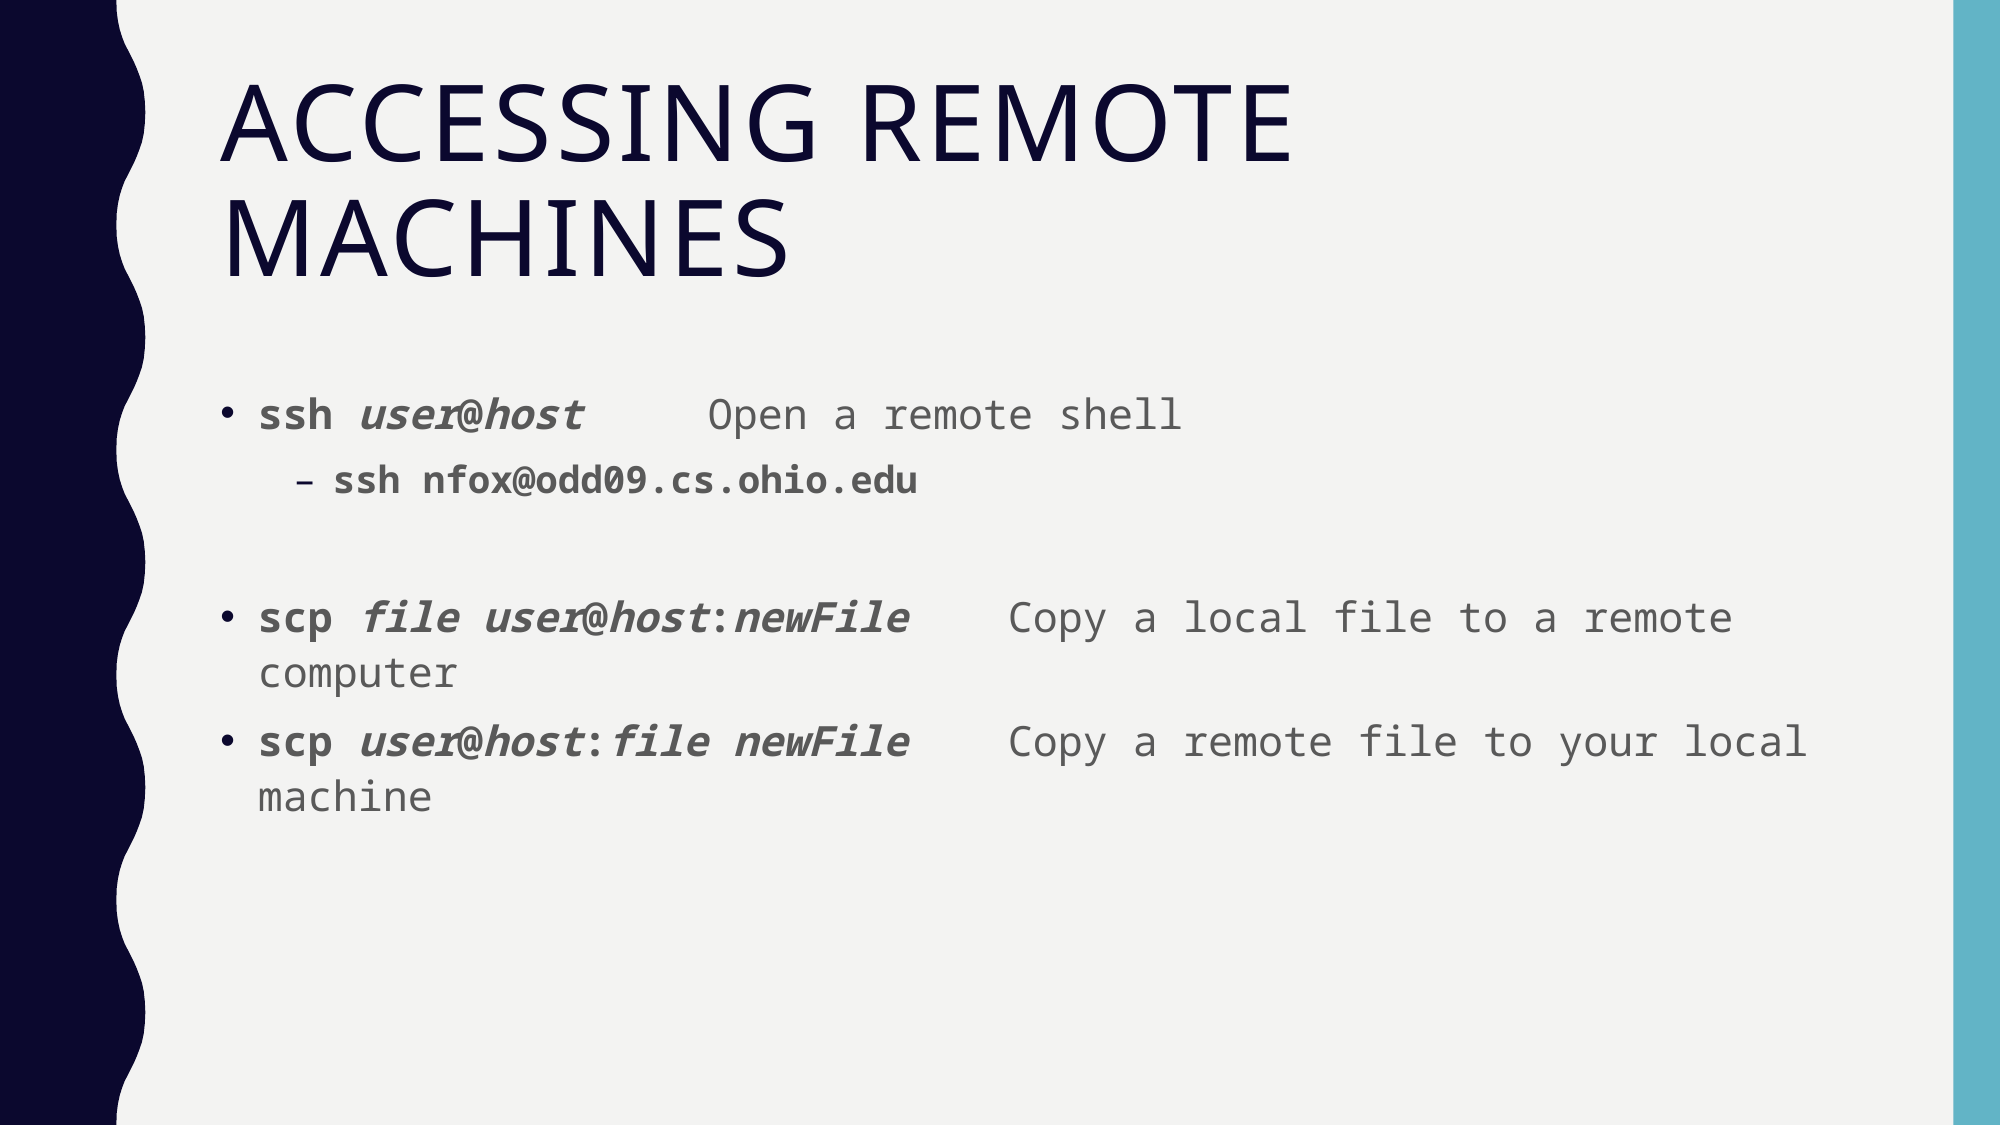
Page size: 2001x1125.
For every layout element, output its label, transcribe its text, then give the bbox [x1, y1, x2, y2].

title Accessing remote machines [205, 62, 1875, 308]
list ssh user@host Open a remote shell ssh nfox@odd09.cs.ohio.edu scp file user@host:newFile Copy a local file to a remote computer scp user@host:file newFile Copy a remote file to your local machine [205, 375, 1875, 965]
